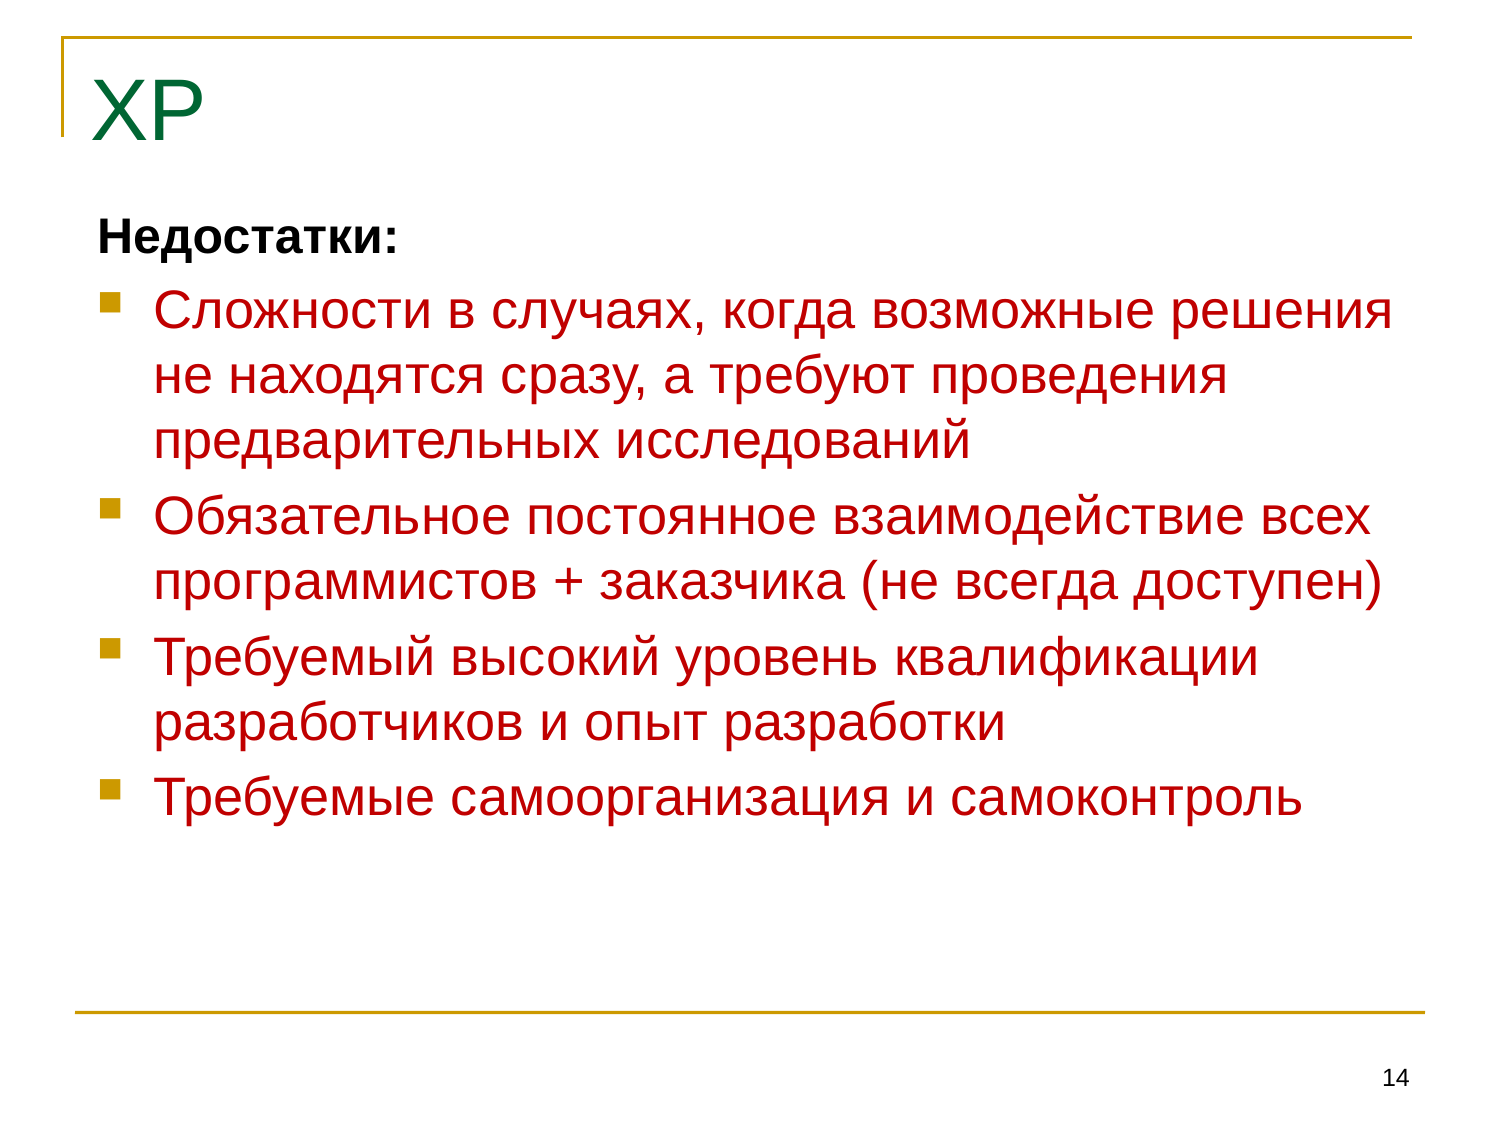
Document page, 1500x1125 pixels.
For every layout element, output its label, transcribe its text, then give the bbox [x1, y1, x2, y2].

title XP [74, 45, 1426, 233]
list Недостатки: Сложности в случаях, когда возможные решения не находятся сразу, а требуют проведения предварительных исследований Обязательное постоянное взаимодействие всех программистов + заказчика (не всегда доступен) Требуемый высокий уровень квалификации разработчиков и опыт разработки Требуемые самоорганизация и самоконтроль [81, 196, 1433, 896]
slide_number 14 [1074, 1023, 1426, 1100]
